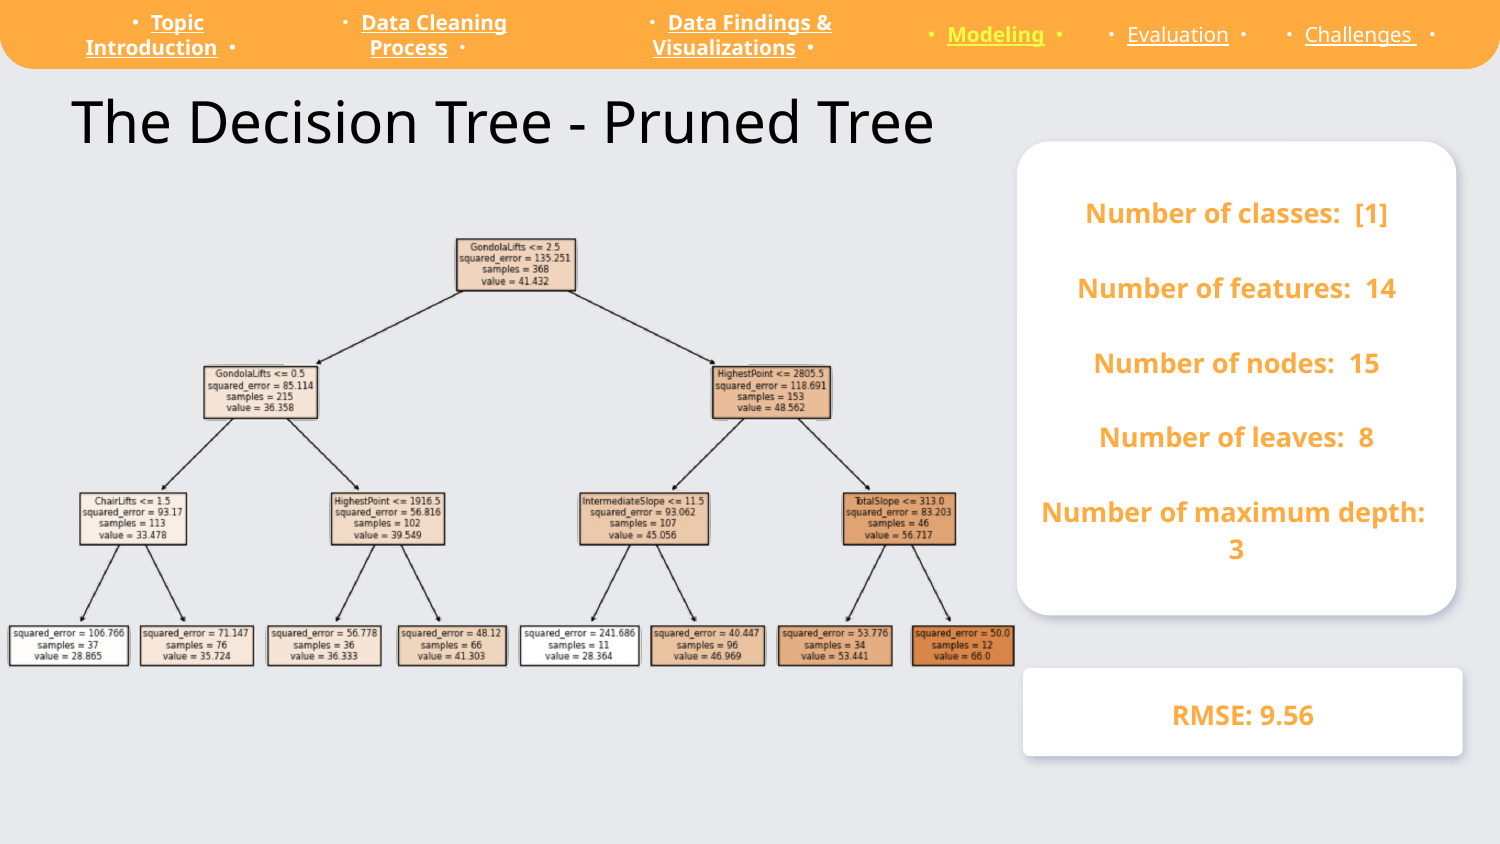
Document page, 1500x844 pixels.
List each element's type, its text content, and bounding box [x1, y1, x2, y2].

text_box ・Data Cleaning Process・ [280, 5, 563, 63]
text_box [0, 0, 1500, 69]
text_box Number of classes: [1] Number of features: 14 Number of nodes: 15 Number of leaves: 8 Number of maximum depth: 3 [1016, 141, 1457, 616]
picture [0, 201, 1058, 694]
text_box ・Topic Introduction・ [41, 5, 280, 63]
text_box ・Data Findings & Visualizations・ [563, 5, 892, 63]
text_box ・Modeling・ [892, 5, 1100, 63]
text_box The Decision Tree - Pruned Tree [71, 70, 1007, 155]
text_box RMSE: 9.56 [1023, 667, 1463, 757]
text_box ・Evaluation・ [1100, 5, 1251, 63]
text_box ・Challenges ・ [1251, 5, 1471, 63]
